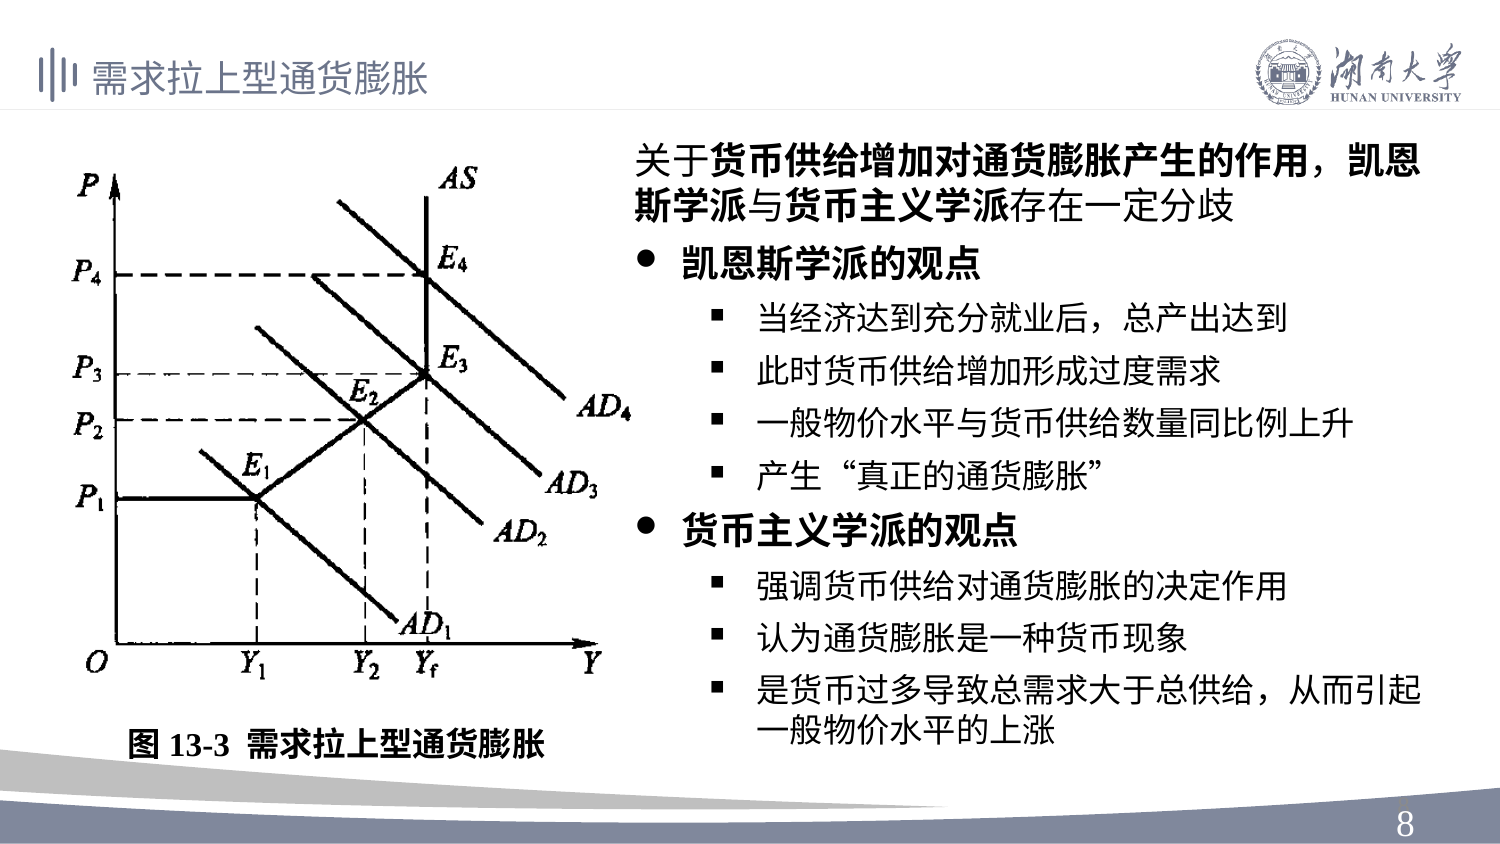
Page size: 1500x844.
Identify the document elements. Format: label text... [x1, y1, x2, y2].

picture [61, 159, 639, 685]
text_box 需求拉上型通货膨胀 [78, 47, 1175, 108]
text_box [39, 47, 78, 103]
slide_number 8 [1074, 782, 1425, 827]
text_box 图13-3 需求拉上型通货膨胀 [0, 716, 700, 771]
picture [1249, 33, 1465, 109]
